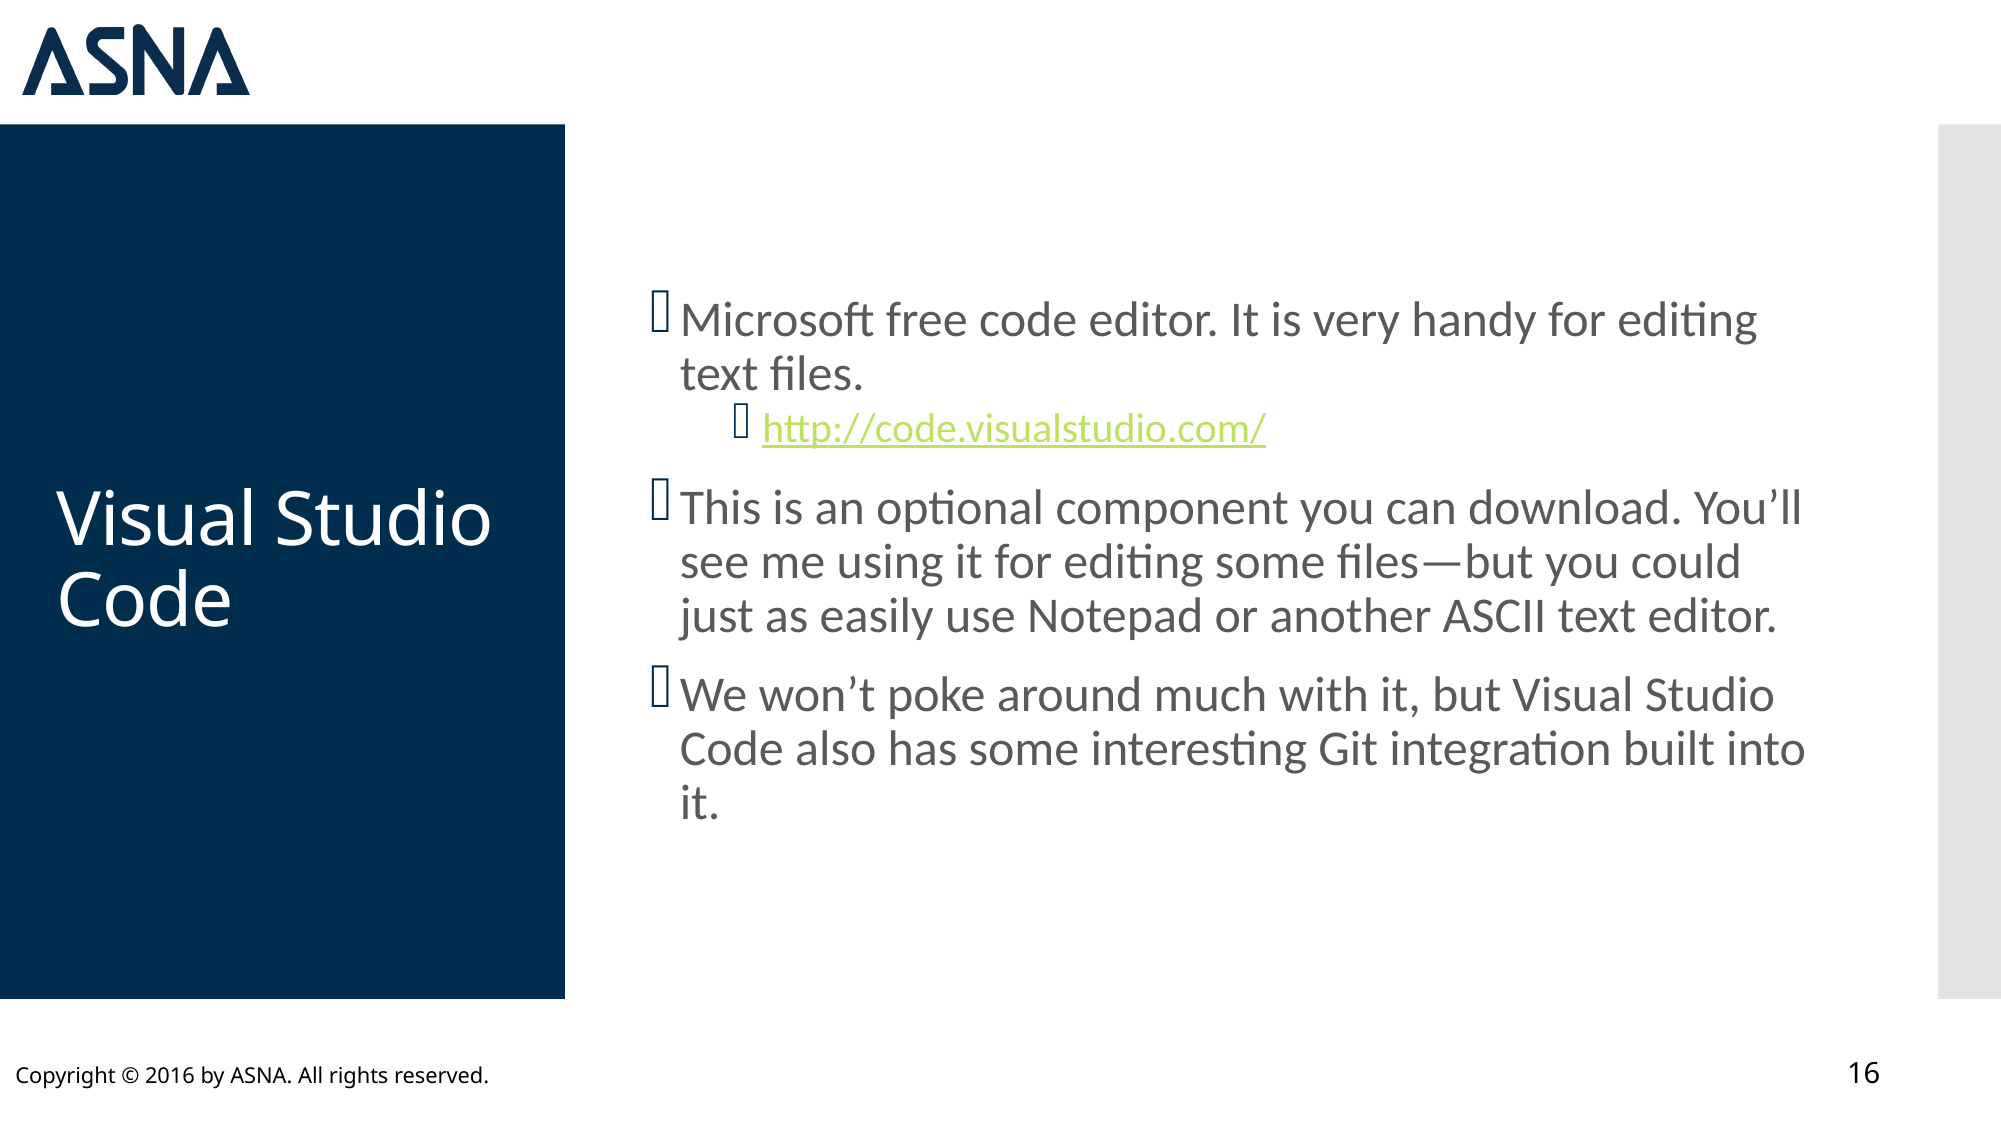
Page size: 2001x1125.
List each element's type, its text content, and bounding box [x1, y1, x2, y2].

picture [22, 24, 250, 95]
list Microsoft free code editor. It is very handy for editing text files. http://code.visualstudio.com/ This is an optional component you can download. You’ll see me using it for editing some files—but you could just as easily use Notepad or another ASCII text editor. We won’t poke around much with it, but Visual Studio Code also has some interesting Git integration built into it. [634, 141, 1835, 982]
title Visual Studio Code [41, 184, 525, 940]
